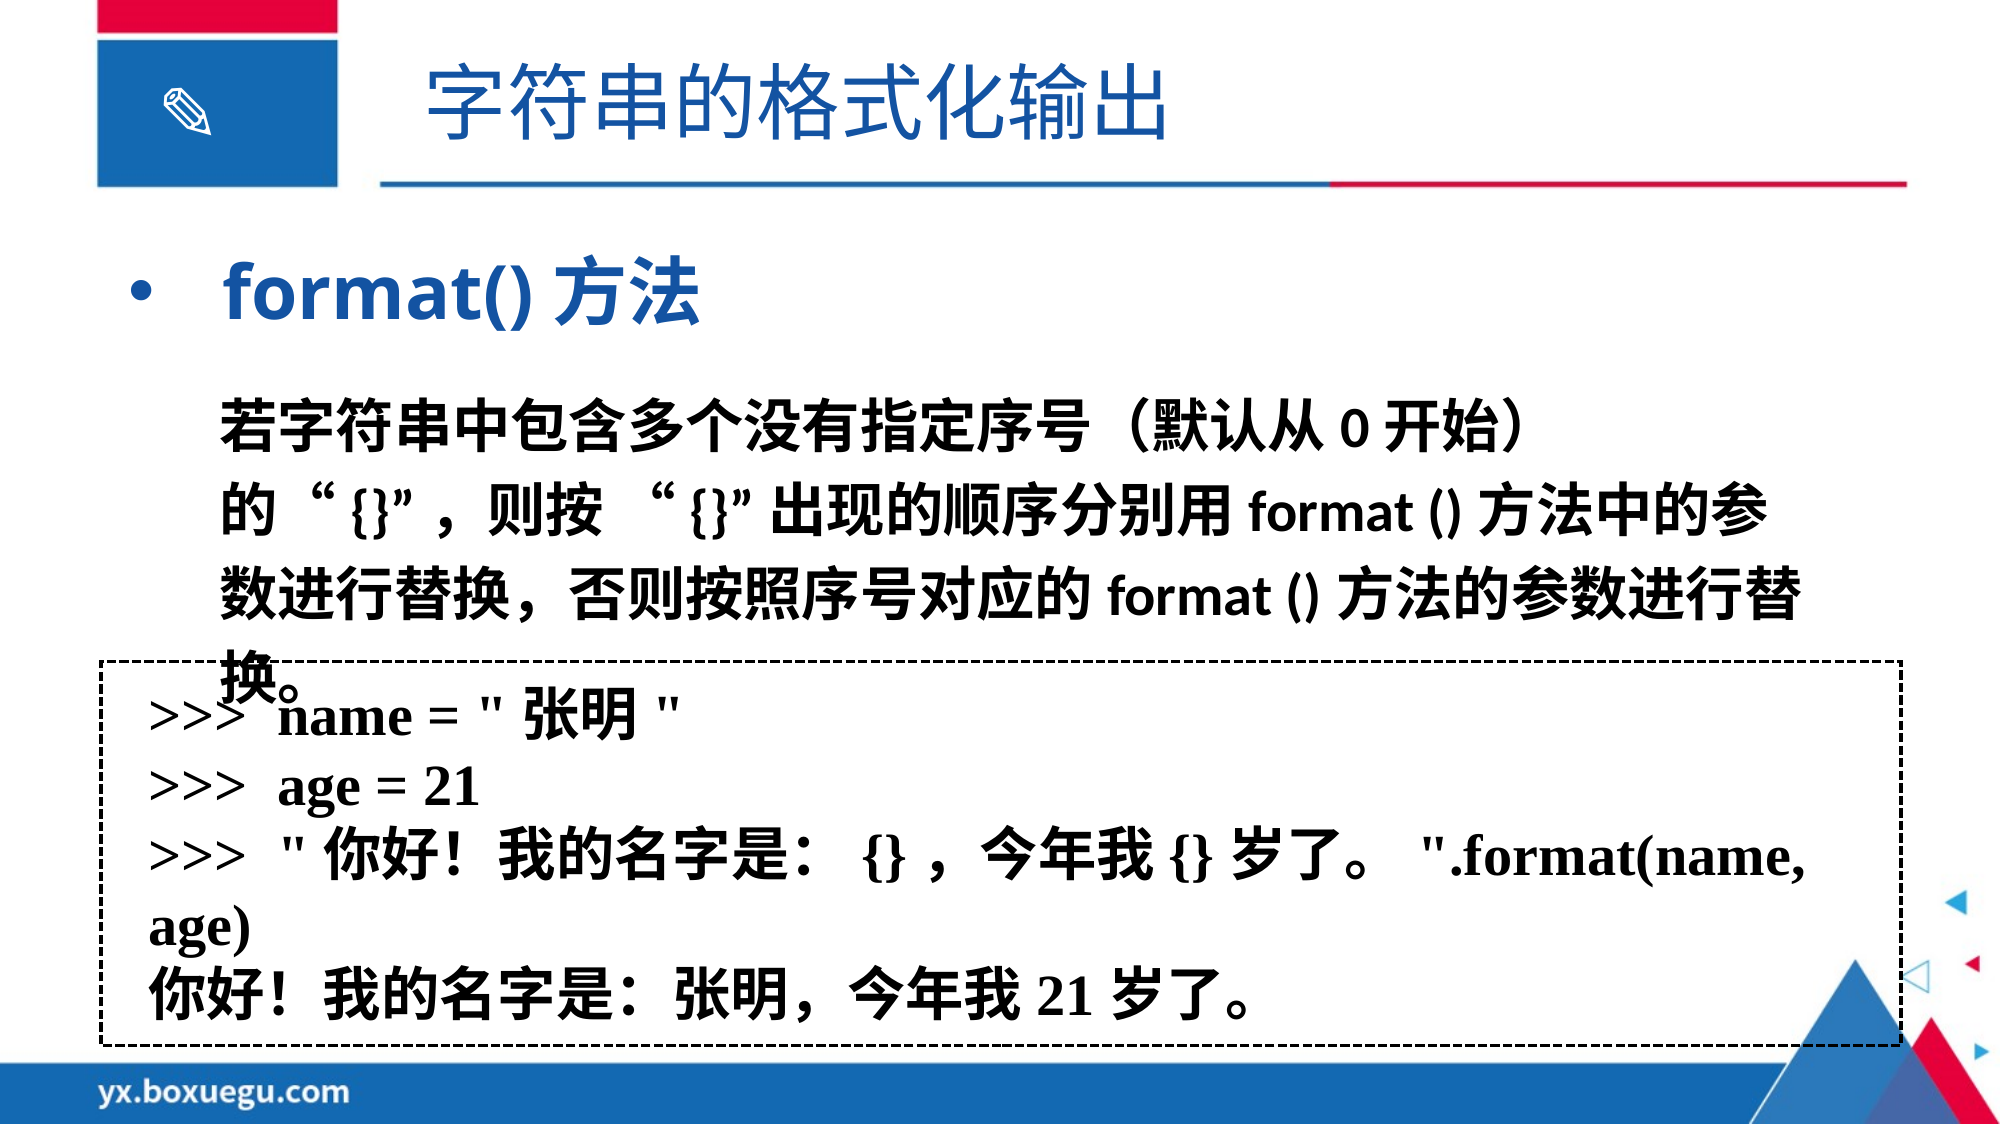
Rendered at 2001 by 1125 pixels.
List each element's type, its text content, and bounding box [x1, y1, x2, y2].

text_box 若字符串中包含多个没有指定序号（默认从0开始）的“{}”，则按 “{}”出现的顺序分别用format ()方法中的参数进行替换，否则按照序号对应的format ()方法的参数进行替换。 [204, 367, 1823, 661]
text_box 字符串的格式化输出 [409, 43, 1292, 158]
text_box format()方法 [113, 237, 1313, 342]
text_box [100, 661, 1902, 1046]
picture [0, 0, 2000, 1124]
